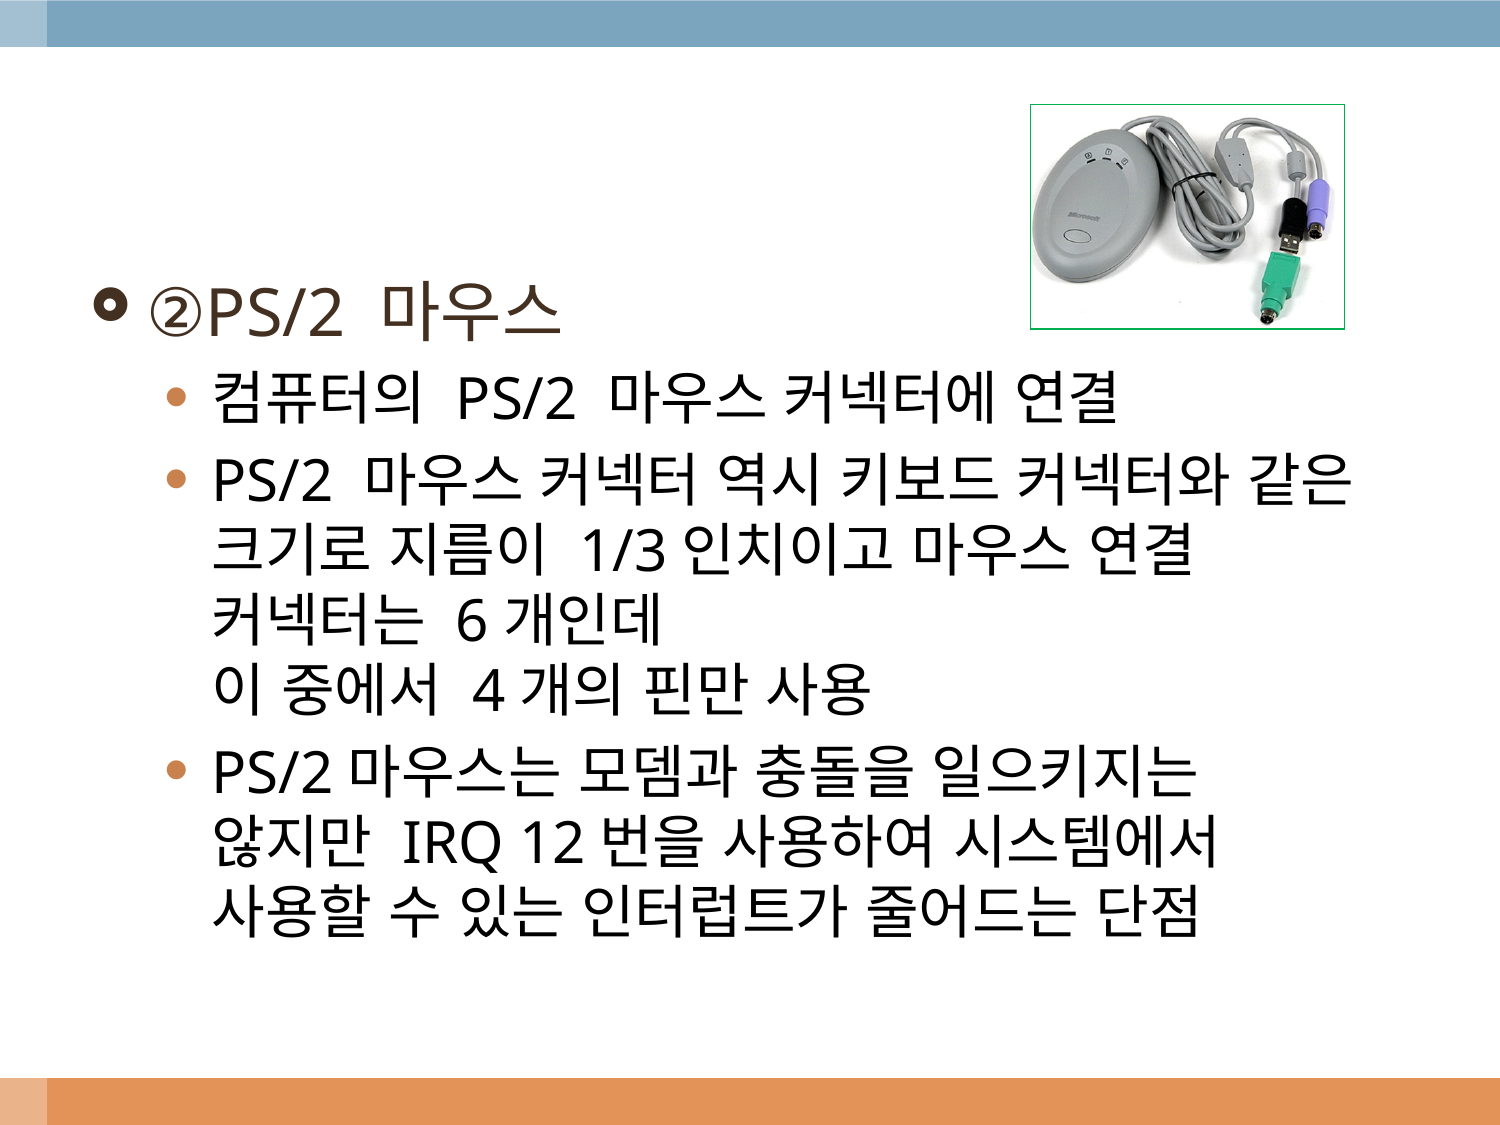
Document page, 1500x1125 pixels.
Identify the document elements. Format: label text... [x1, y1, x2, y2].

picture [1031, 105, 1344, 329]
list ②PS/2 마우스 컴퓨터의 PS/2 마우스 커넥터에 연결 PS/2 마우스 커넥터 역시 키보드 커넥터와 같은 크기로 지름이 1/3인치이고 마우스 연결 커넥터는 6개인데 이 중에서 4개의 핀만 사용 PS/2마우스는 모뎀과 충돌을 일으키지는 않지만 IRQ 12번을 사용하여 시스템에서 사용할 수 있는 인터럽트가 줄어드는 단점 [75, 262, 1425, 1005]
